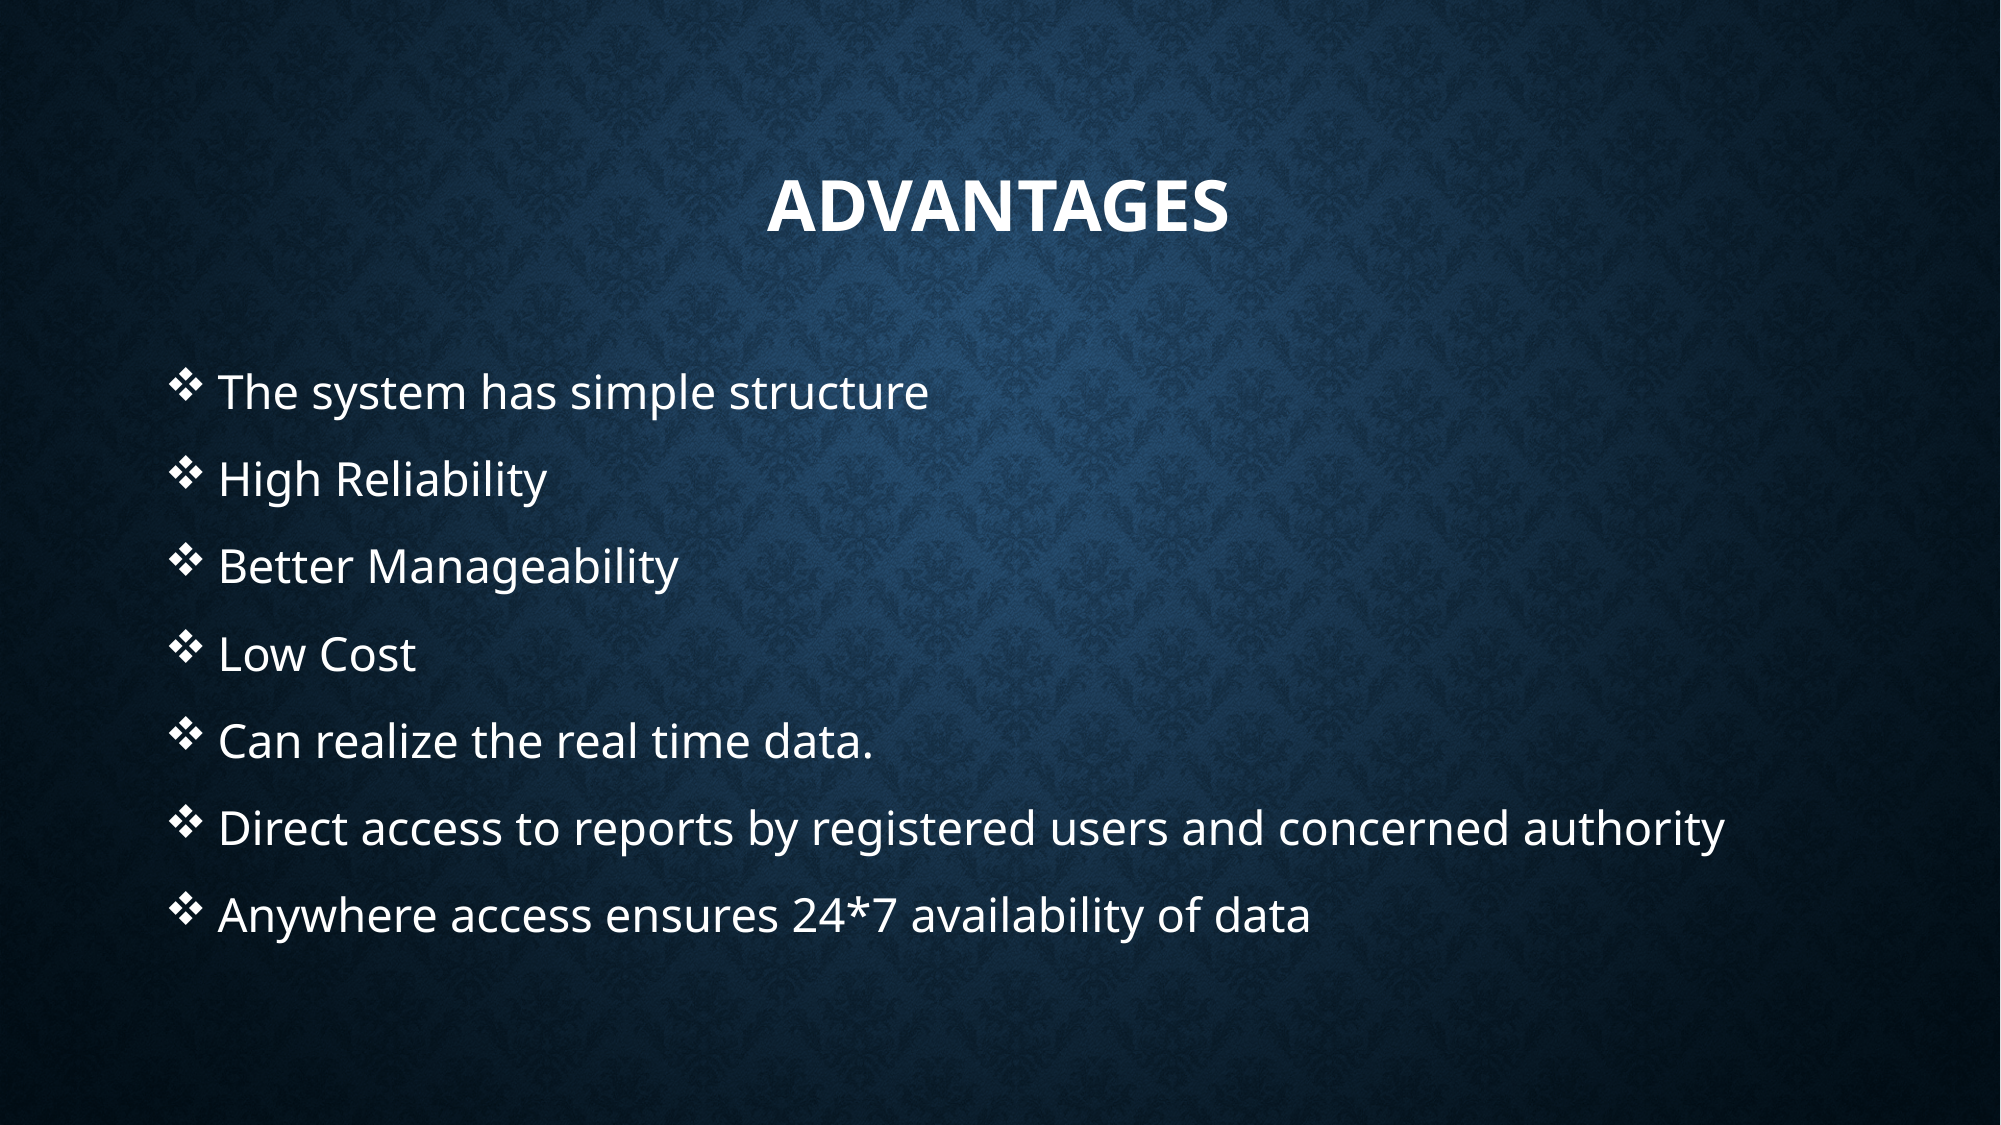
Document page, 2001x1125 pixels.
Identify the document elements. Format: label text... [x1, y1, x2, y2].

title advantages [149, 99, 1849, 318]
list The system has simple structure High Reliability Better Manageability Low Cost Can realize the real time data. Direct access to reports by registered users and concerned authority Anywhere access ensures 24*7 availability of data [149, 343, 1849, 950]
